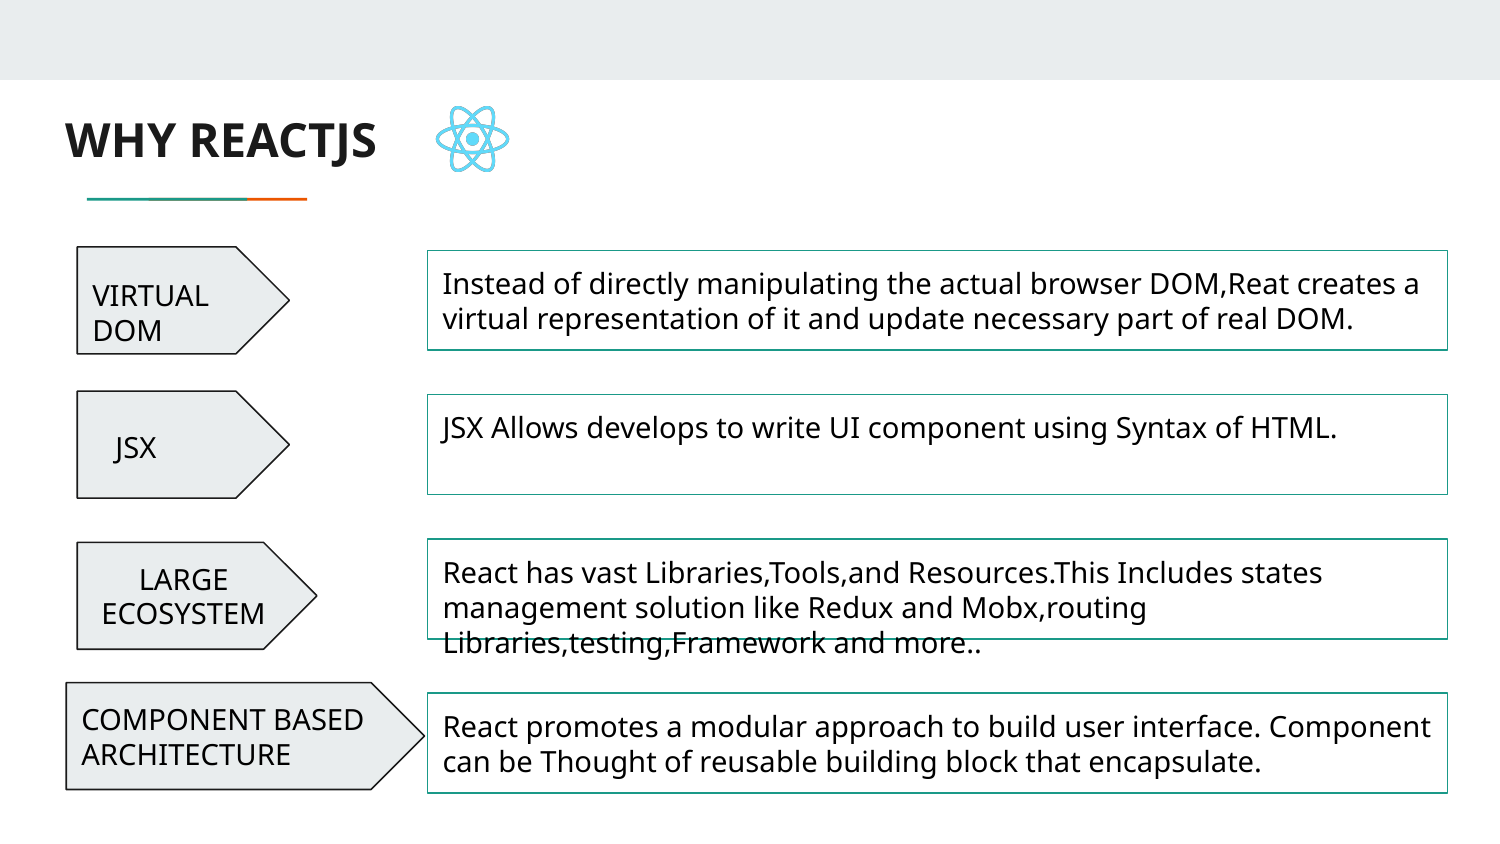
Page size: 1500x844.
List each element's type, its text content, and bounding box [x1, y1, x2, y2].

text_box JSX [100, 414, 206, 467]
picture [435, 106, 510, 172]
text_box JSX Allows develops to write UI component using Syntax of HTML. [427, 394, 1448, 495]
text_box [407, 718, 425, 754]
text_box React has vast Libraries,Tools,and Resources.This Includes states management solution like Redux and Mobx,routing Libraries,testing,Framework and more.. [427, 539, 1448, 639]
text_box COMPONENT BASED ARCHITECTURE [66, 686, 407, 786]
text_box LARGE ECOSYSTEM [77, 542, 317, 650]
text_box Instead of directly manipulating the actual browser DOM,Reat creates a virtual representation of it and update necessary part of real DOM. [427, 250, 1448, 351]
text_box [77, 339, 251, 354]
text_box React promotes a modular approach to build user interface. Component can be Thought of reusable building block that encapsulate. [427, 693, 1448, 793]
text_box [66, 786, 375, 790]
text_box [66, 682, 375, 686]
text_box [77, 246, 252, 262]
text_box [77, 391, 290, 499]
title WHY REACTJS [50, 95, 997, 183]
text_box VIRTUAL DOM [77, 262, 290, 339]
